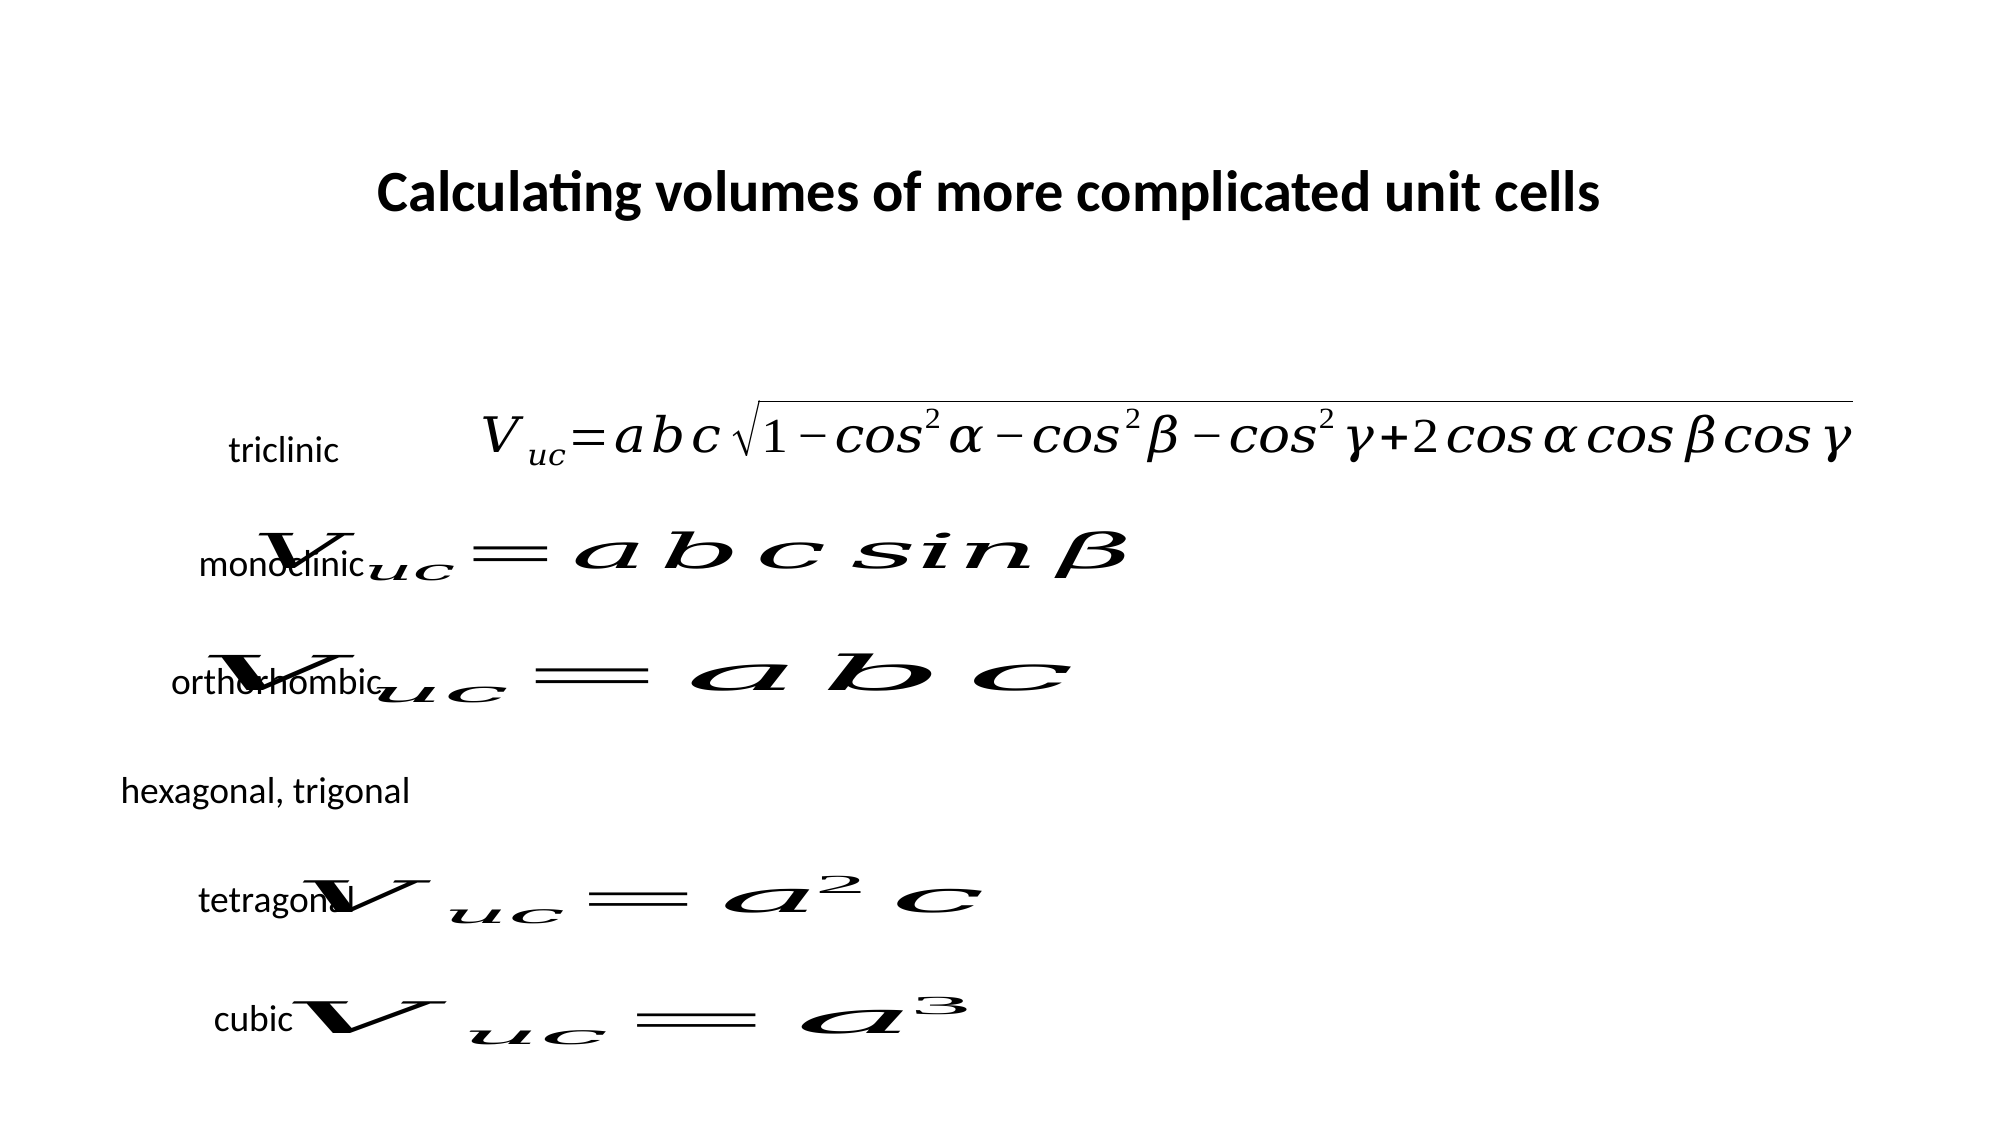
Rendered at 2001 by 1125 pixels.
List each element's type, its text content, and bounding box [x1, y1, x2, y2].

text_box monoclinic [183, 531, 380, 591]
text_box triclinic [213, 417, 355, 478]
text_box orthorhombic [156, 649, 398, 710]
text_box cubic [198, 986, 309, 1047]
text_box hexagonal, trigonal [105, 758, 426, 819]
text_box tetragonal [183, 867, 371, 928]
text_box Calculating volumes of more complicated unit cells [363, 145, 1616, 231]
